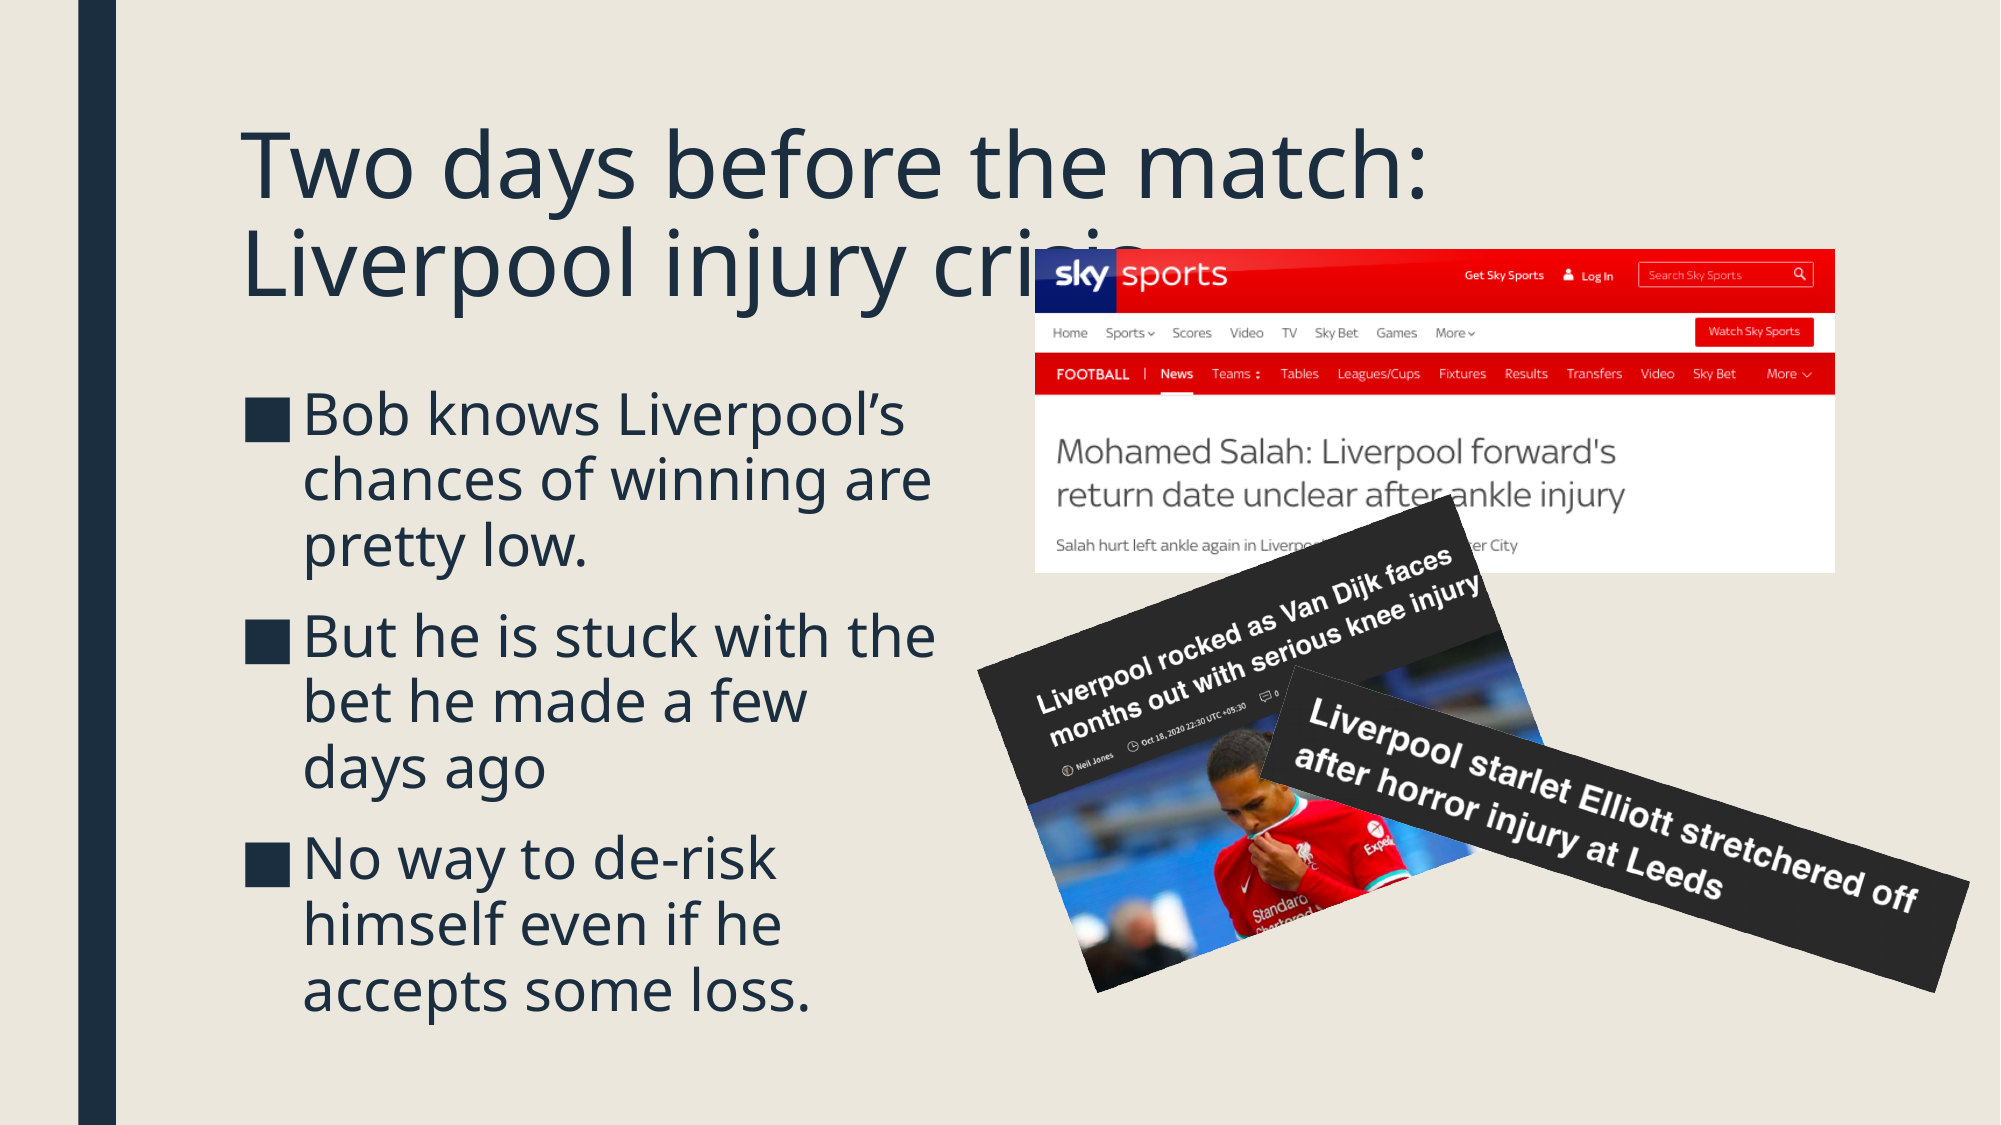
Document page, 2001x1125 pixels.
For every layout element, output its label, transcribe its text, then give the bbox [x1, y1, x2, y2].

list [1035, 249, 1835, 573]
title Two days before the match: Liverpool injury crisis [225, 112, 1800, 357]
picture [978, 570, 1969, 992]
list Bob knows Liverpool’s chances of winning are pretty low. But he is stuck with the bet he made a few days ago No way to de-risk himself even if he accepts some loss. [225, 375, 955, 963]
